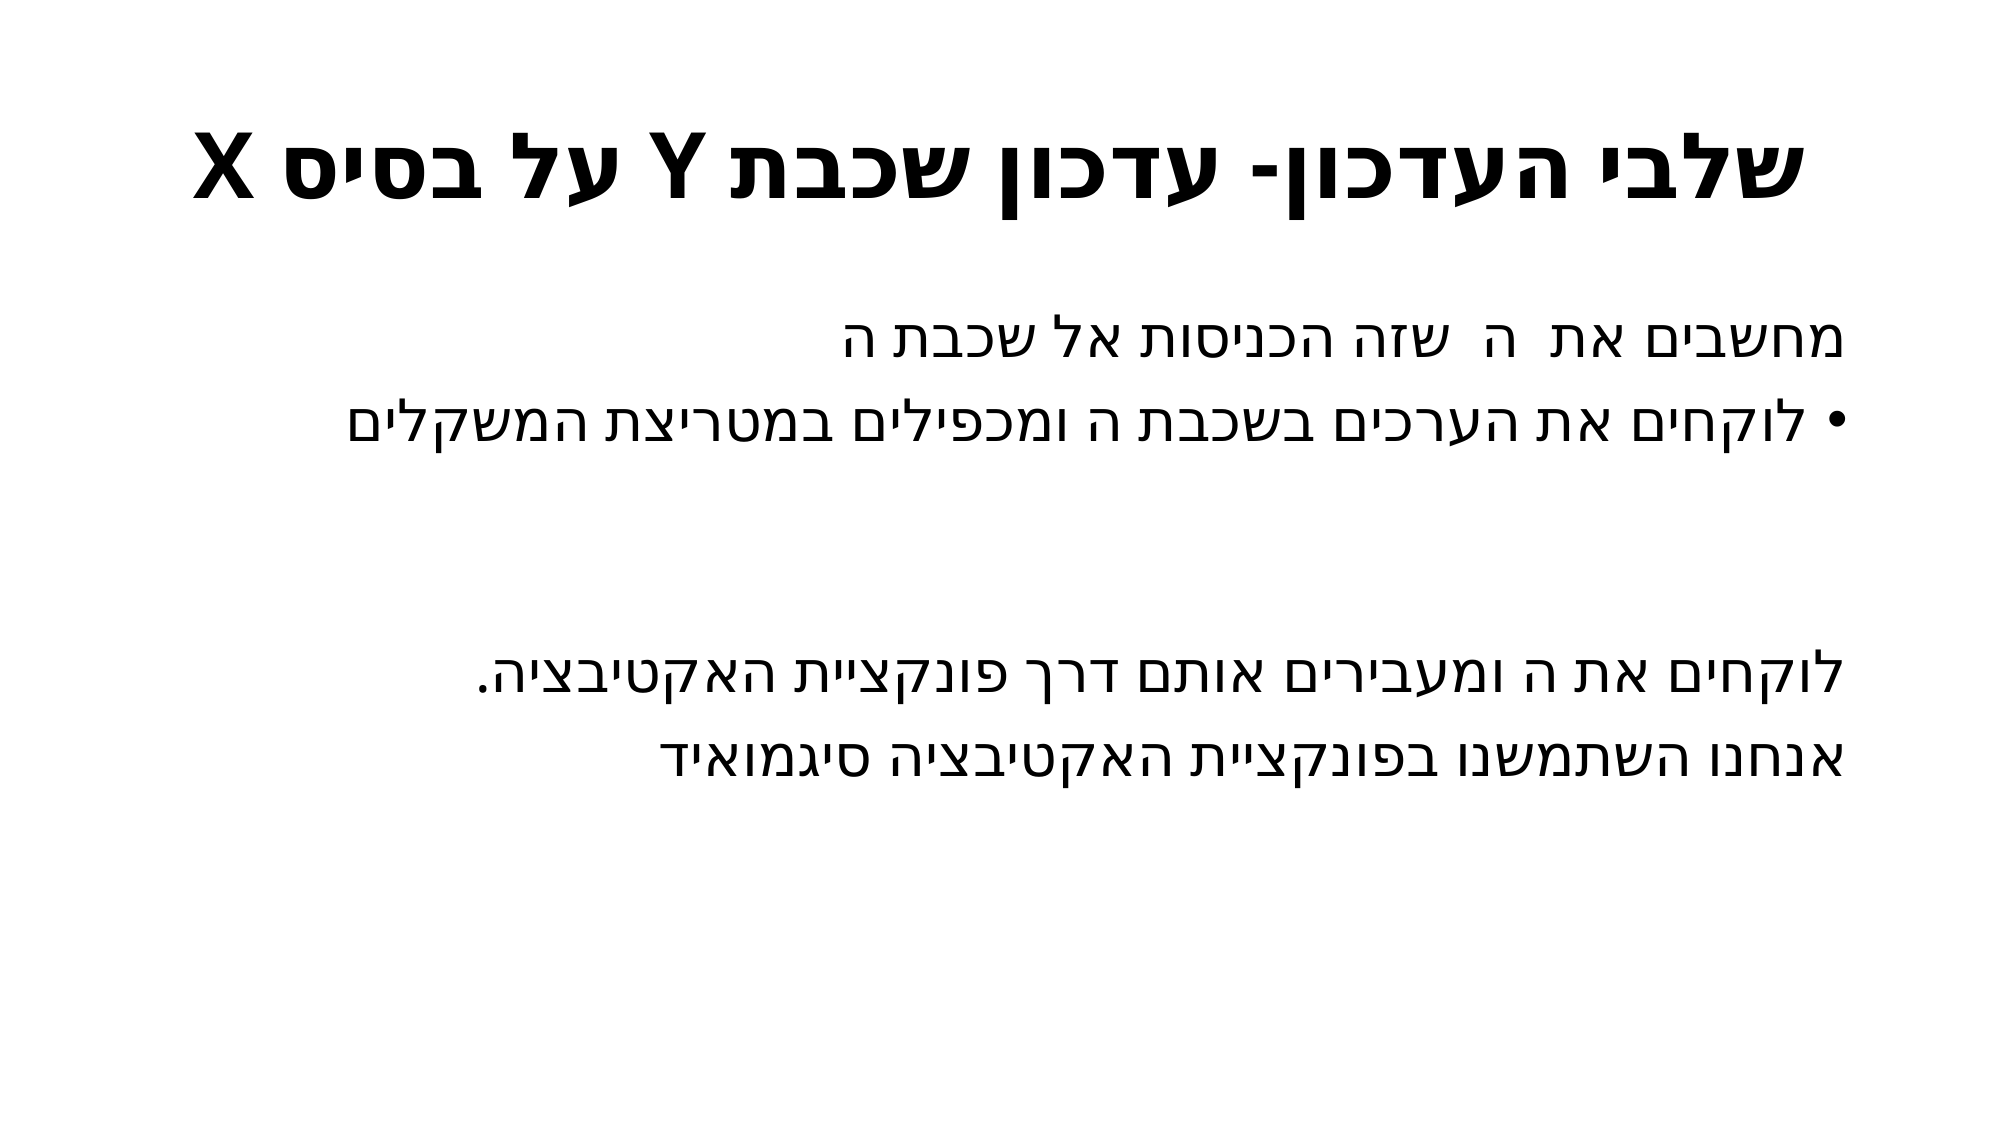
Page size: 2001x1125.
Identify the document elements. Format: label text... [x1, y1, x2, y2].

title שלבי העדכון- עדכון שכבת Y על בסיס X [137, 59, 1863, 278]
